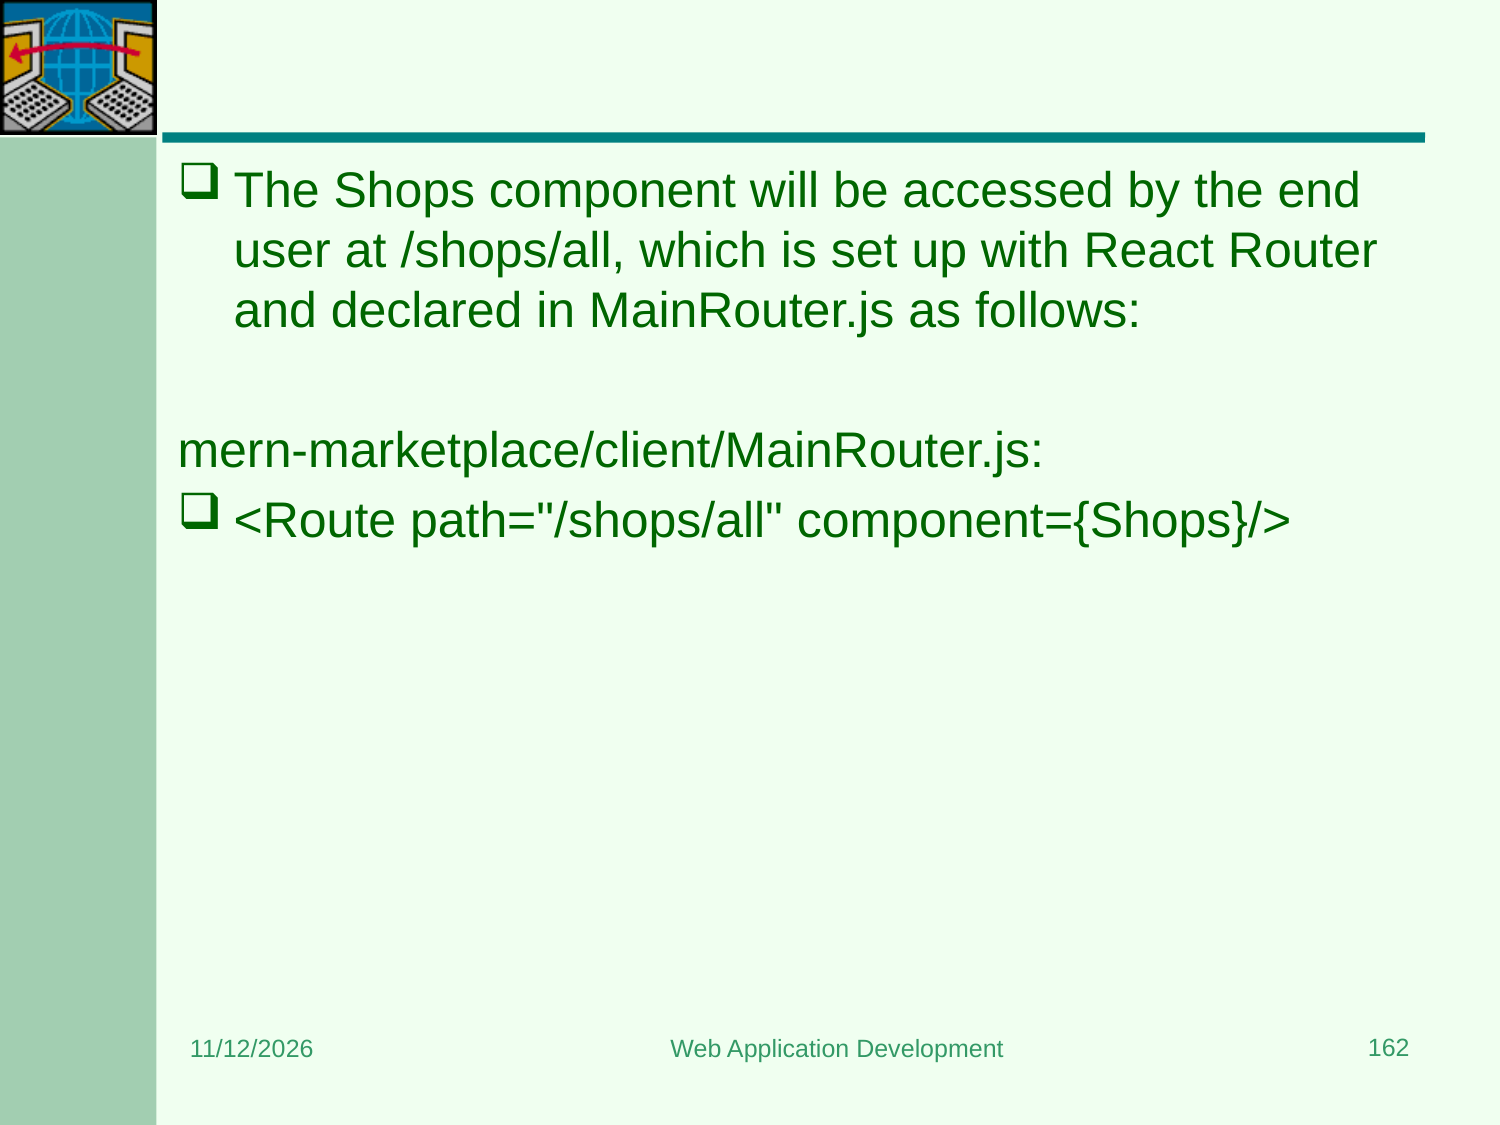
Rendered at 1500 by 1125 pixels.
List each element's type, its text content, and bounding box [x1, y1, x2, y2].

picture [0, 0, 157, 135]
slide_number 162 [1237, 1024, 1426, 1103]
list The Shops component will be accessed by the end user at /shops/all, which is set up with React Router and declared in MainRouter.js as follows: mern-marketplace/client/MainRouter.js: <Route path="/shops/all" component={Shops}/> [162, 149, 1488, 1013]
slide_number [174, 1024, 438, 1104]
footer Web Application Development [462, 1024, 1213, 1104]
